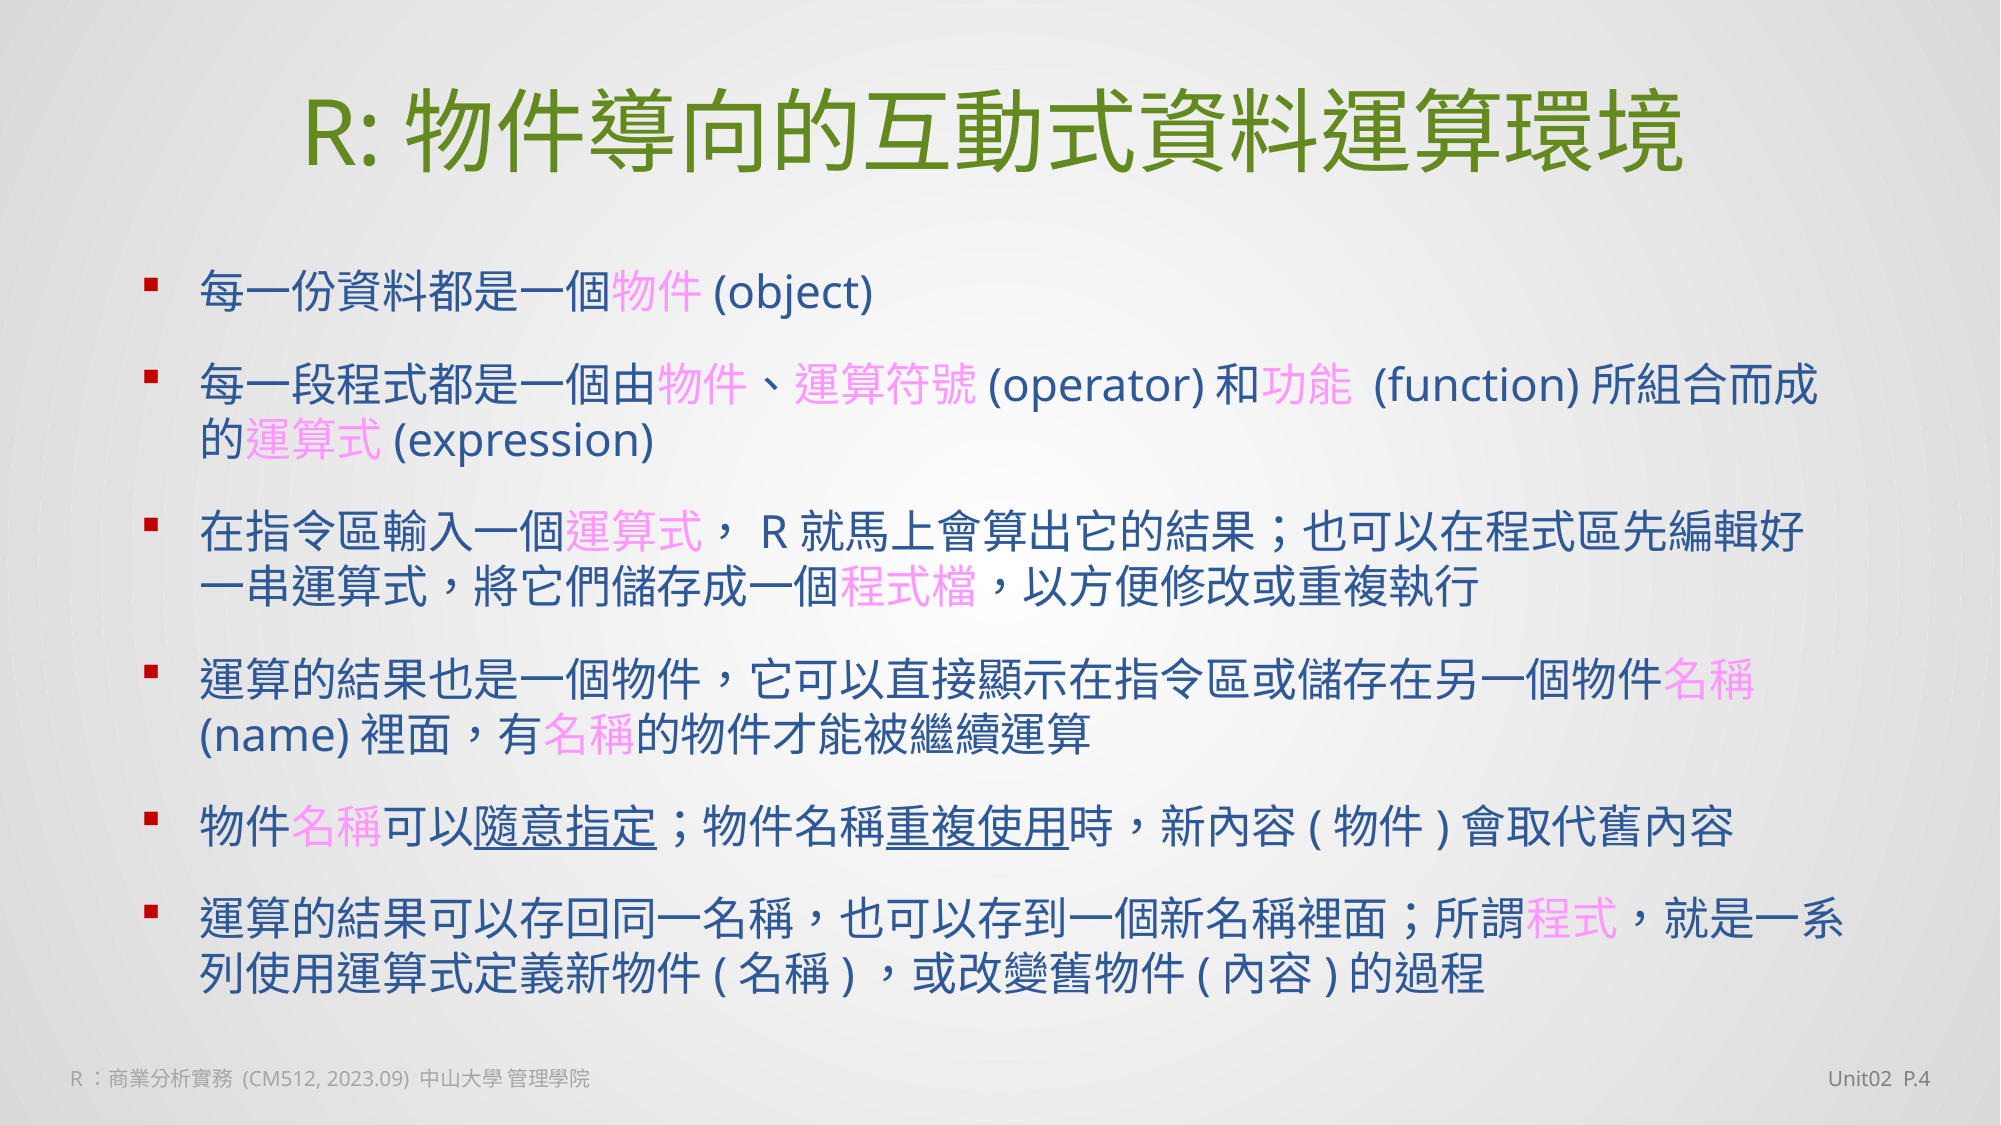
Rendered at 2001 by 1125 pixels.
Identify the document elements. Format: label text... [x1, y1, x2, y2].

text_box 每一份資料都是一個物件(object) 每一段程式都是一個由物件、運算符號(operator)和功能 (function)所組合而成的運算式(expression) 在指令區輸入一個運算式，R就馬上會算出它的結果；也可以在程式區先編輯好一串運算式，將它們儲存成一個程式檔，以方便修改或重複執行 運算的結果也是一個物件，它可以直接顯示在指令區或儲存在另一個物件名稱(name)裡面，有名稱的物件才能被繼續運算 物件名稱可以隨意指定；物件名稱重複使用時，新內容(物件)會取代舊內容 運算的結果可以存回同一名稱，也可以存到一個新名稱裡面；所謂程式，就是一系列使用運算式定義新物件(名稱)，或改變舊物件(內容)的過程 [125, 255, 1863, 1008]
text_box R:物件導向的互動式資料運算環境 [125, 66, 1863, 191]
